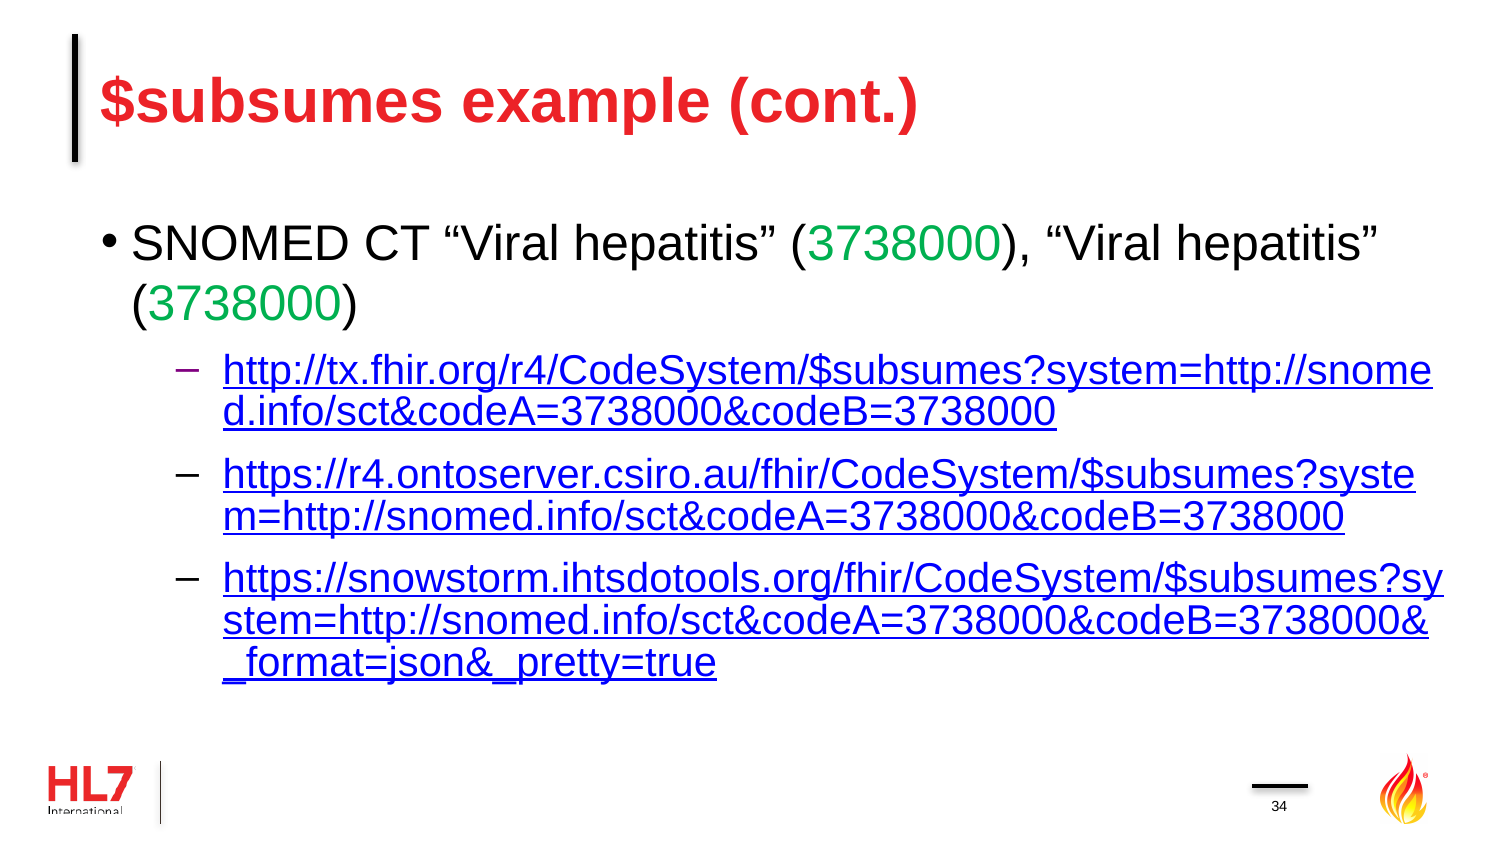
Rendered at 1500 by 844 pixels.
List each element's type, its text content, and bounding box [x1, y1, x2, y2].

list SNOMED CT “Viral hepatitis” (3738000), “Viral hepatitis” (3738000) http://tx.fhir.org/r4/CodeSystem/$subsumes?system=http://snomed.info/sct&codeA=3738000&codeB=3738000 https://r4.ontoserver.csiro.au/fhir/CodeSystem/$subsumes?system=http://snomed.info/sct&codeA=3738000&codeB=3738000 https://snowstorm.ihtsdotools.org/fhir/CodeSystem/$subsumes?system=http://snomed.info/sct&codeA=3738000&codeB=3738000&_format=json&_pretty=true [100, 210, 1451, 750]
picture [1380, 753, 1428, 824]
slide_number 34 [1257, 788, 1302, 815]
title $subsumes example (cont.) [100, 33, 1451, 163]
